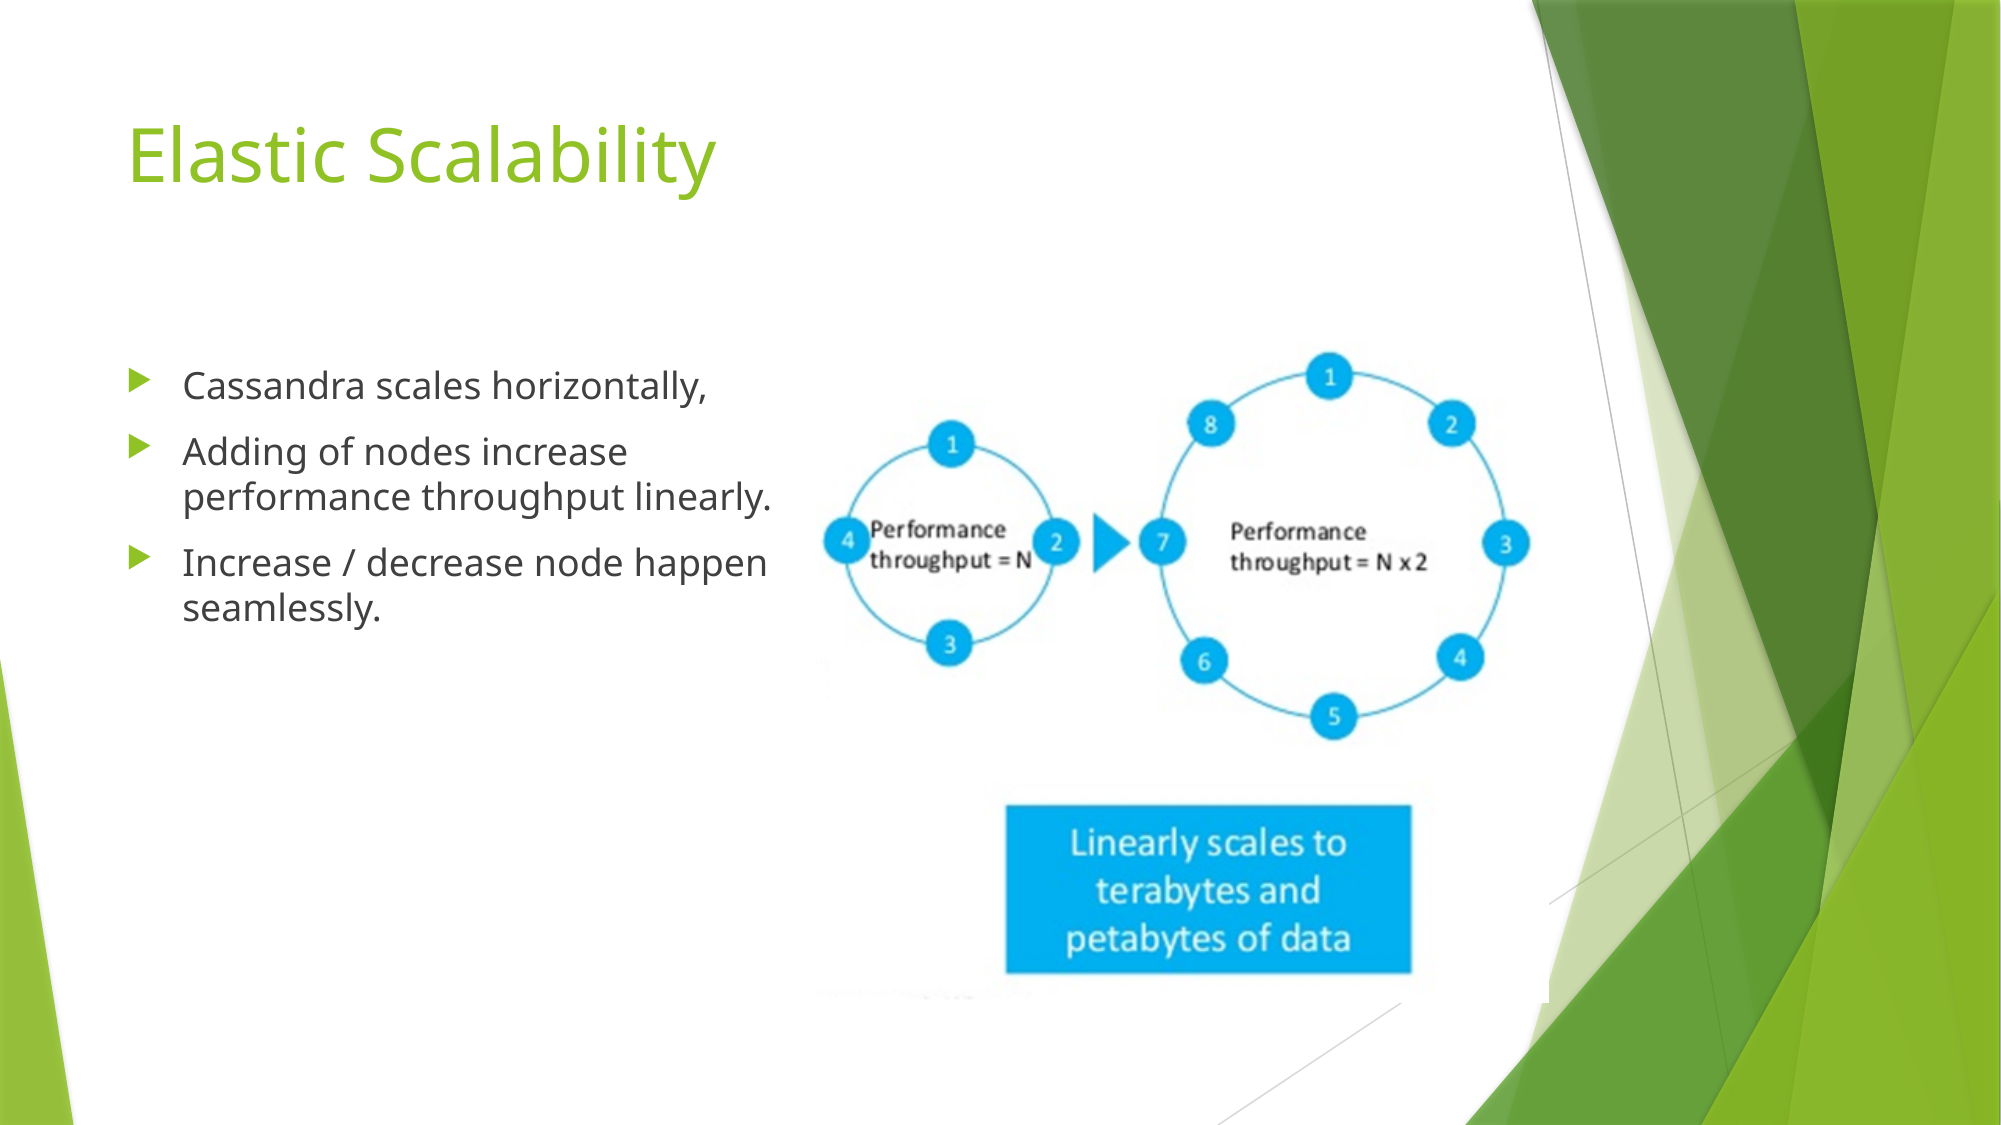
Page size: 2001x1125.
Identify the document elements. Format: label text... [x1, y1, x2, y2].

list Cassandra scales horizontally, Adding of nodes increase performance throughput linearly. Increase / decrease node happen seamlessly. [111, 354, 798, 992]
title Elastic Scalability [111, 99, 1522, 317]
picture [815, 342, 1550, 1003]
